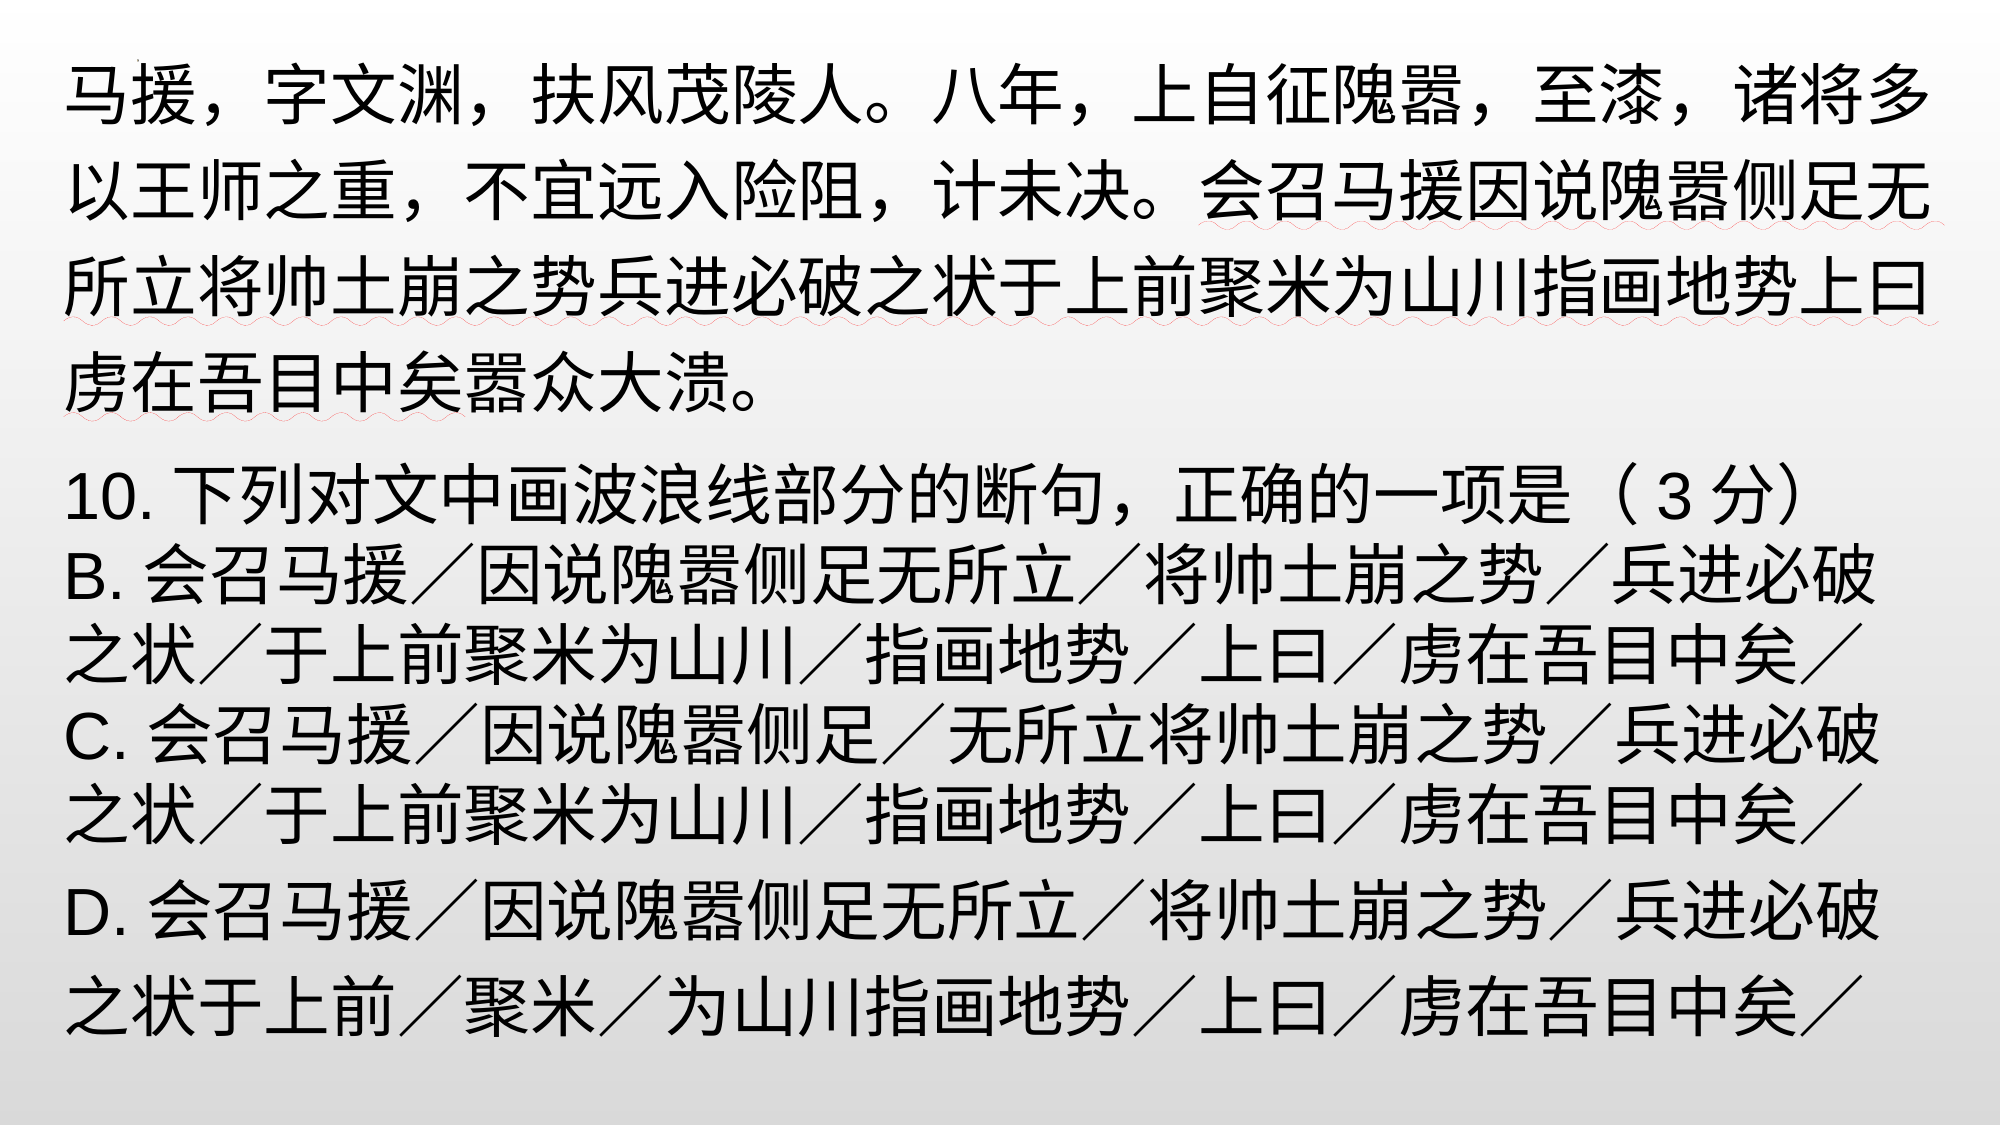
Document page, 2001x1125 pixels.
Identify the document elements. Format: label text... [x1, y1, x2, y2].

text_box 10.下列对文中画波浪线部分的断句，正确的一项是（3分） B.会召马援／因说隗嚣侧足无所立／将帅土崩之势／兵进必破之状／于上前聚米为山川／指画地势／上曰／虏在吾目中矣／ C.会召马援／因说隗嚣侧足／无所立将帅土崩之势／兵进必破之状／于上前聚米为山川／指画地势／上曰／虏在吾目中矣／ D.会召马援／因说隗嚣侧足无所立／将帅土崩之势／兵进必破之状于上前／聚米／为山川指画地势／上曰／虏在吾目中矣／ [48, 445, 1931, 1052]
text_box 马援，字文渊，扶风茂陵人。八年，上自征隗嚣，至漆，诸将多以王师之重，不宜远入险阻，计未决。会召马援因说隗嚣侧足无所立将帅土崩之势兵进必破之状于上前聚米为山川指画地势上曰虏在吾目中矣嚣众大溃。 [48, 29, 2000, 1048]
